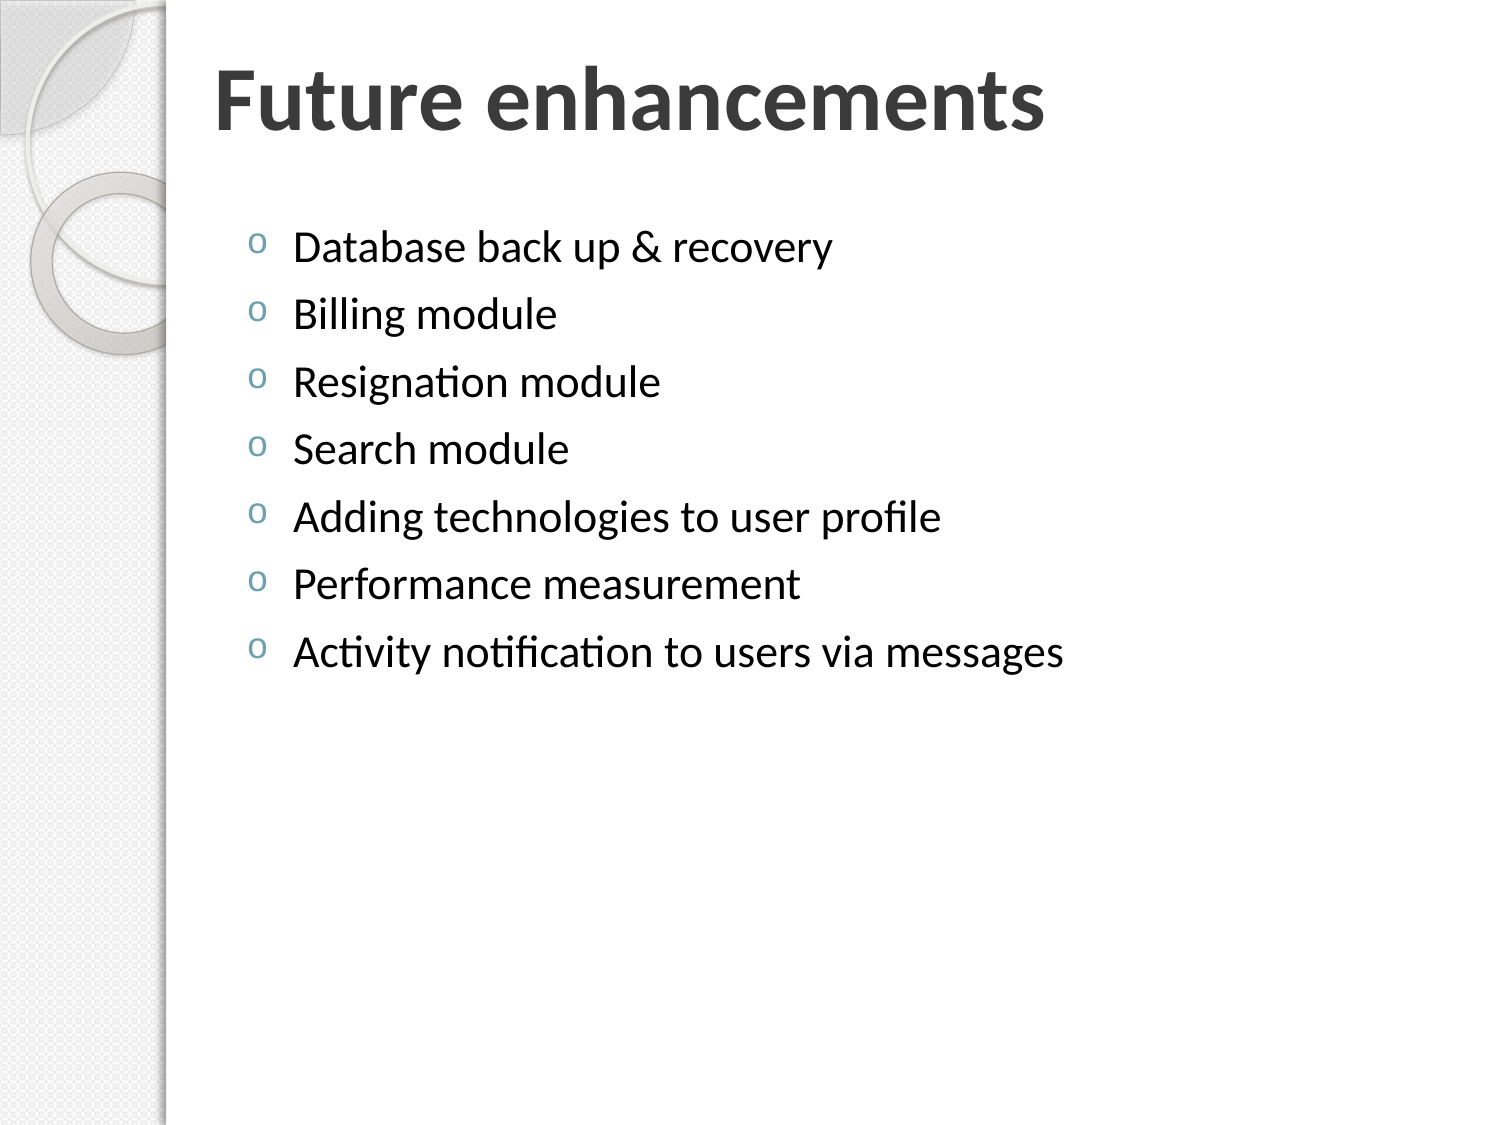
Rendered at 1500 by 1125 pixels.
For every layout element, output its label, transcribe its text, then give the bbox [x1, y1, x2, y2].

list Database back up & recovery Billing module Resignation module Search module Adding technologies to user profile Performance measurement Activity notification to users via messages [218, 209, 1449, 997]
text_box Future enhancements [199, 0, 1475, 188]
